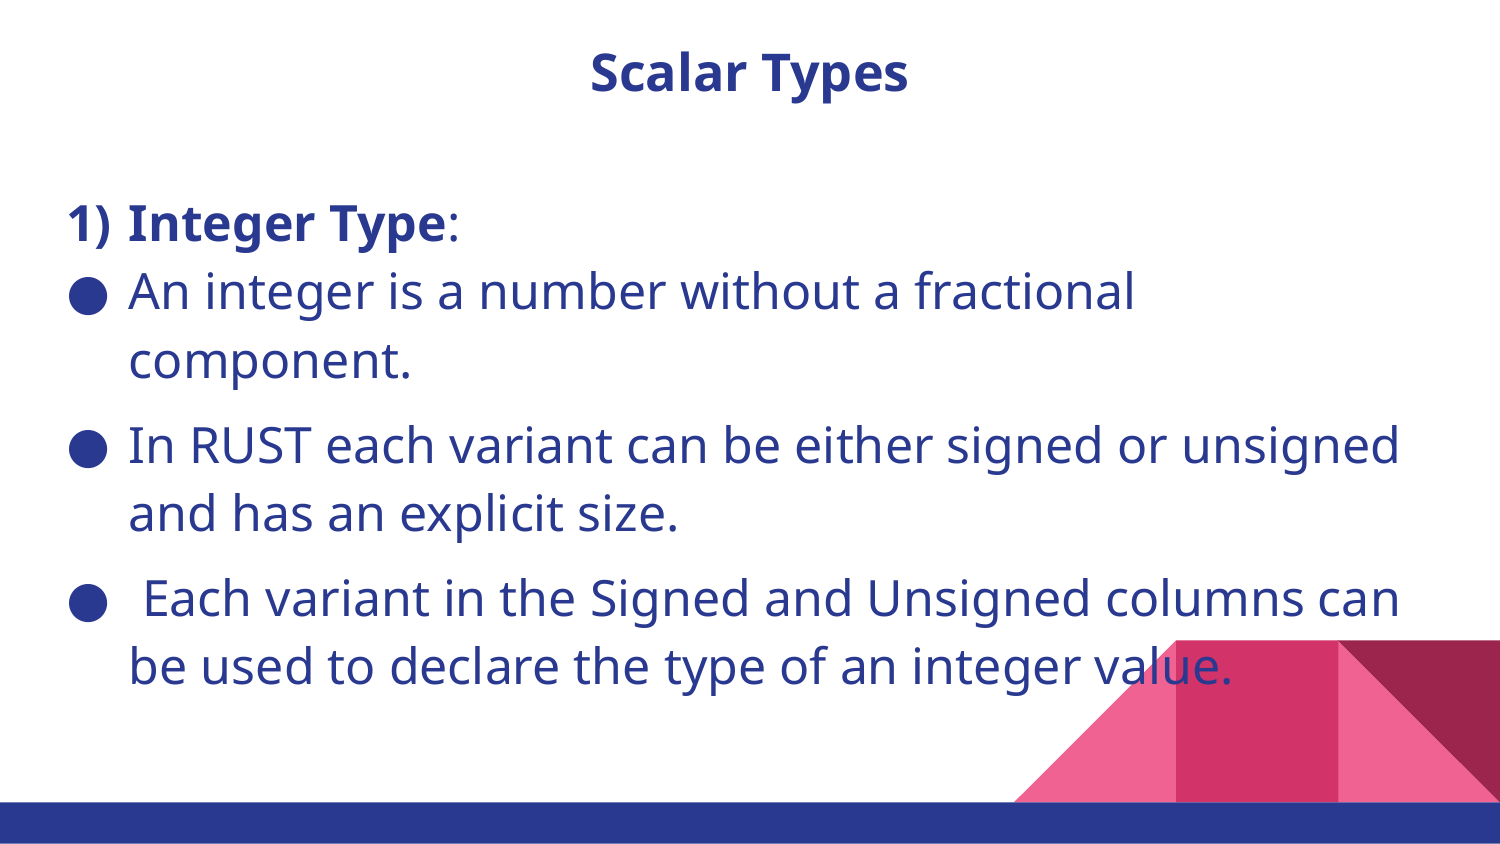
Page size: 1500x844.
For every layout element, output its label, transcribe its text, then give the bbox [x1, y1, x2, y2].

title Scalar Types [51, 24, 1449, 119]
list Integer Type: An integer is a number without a fractional component. In RUST each variant can be either signed or unsigned and has an explicit size. Each variant in the Signed and Unsigned columns can be used to declare the type of an integer value. [39, 146, 1437, 844]
